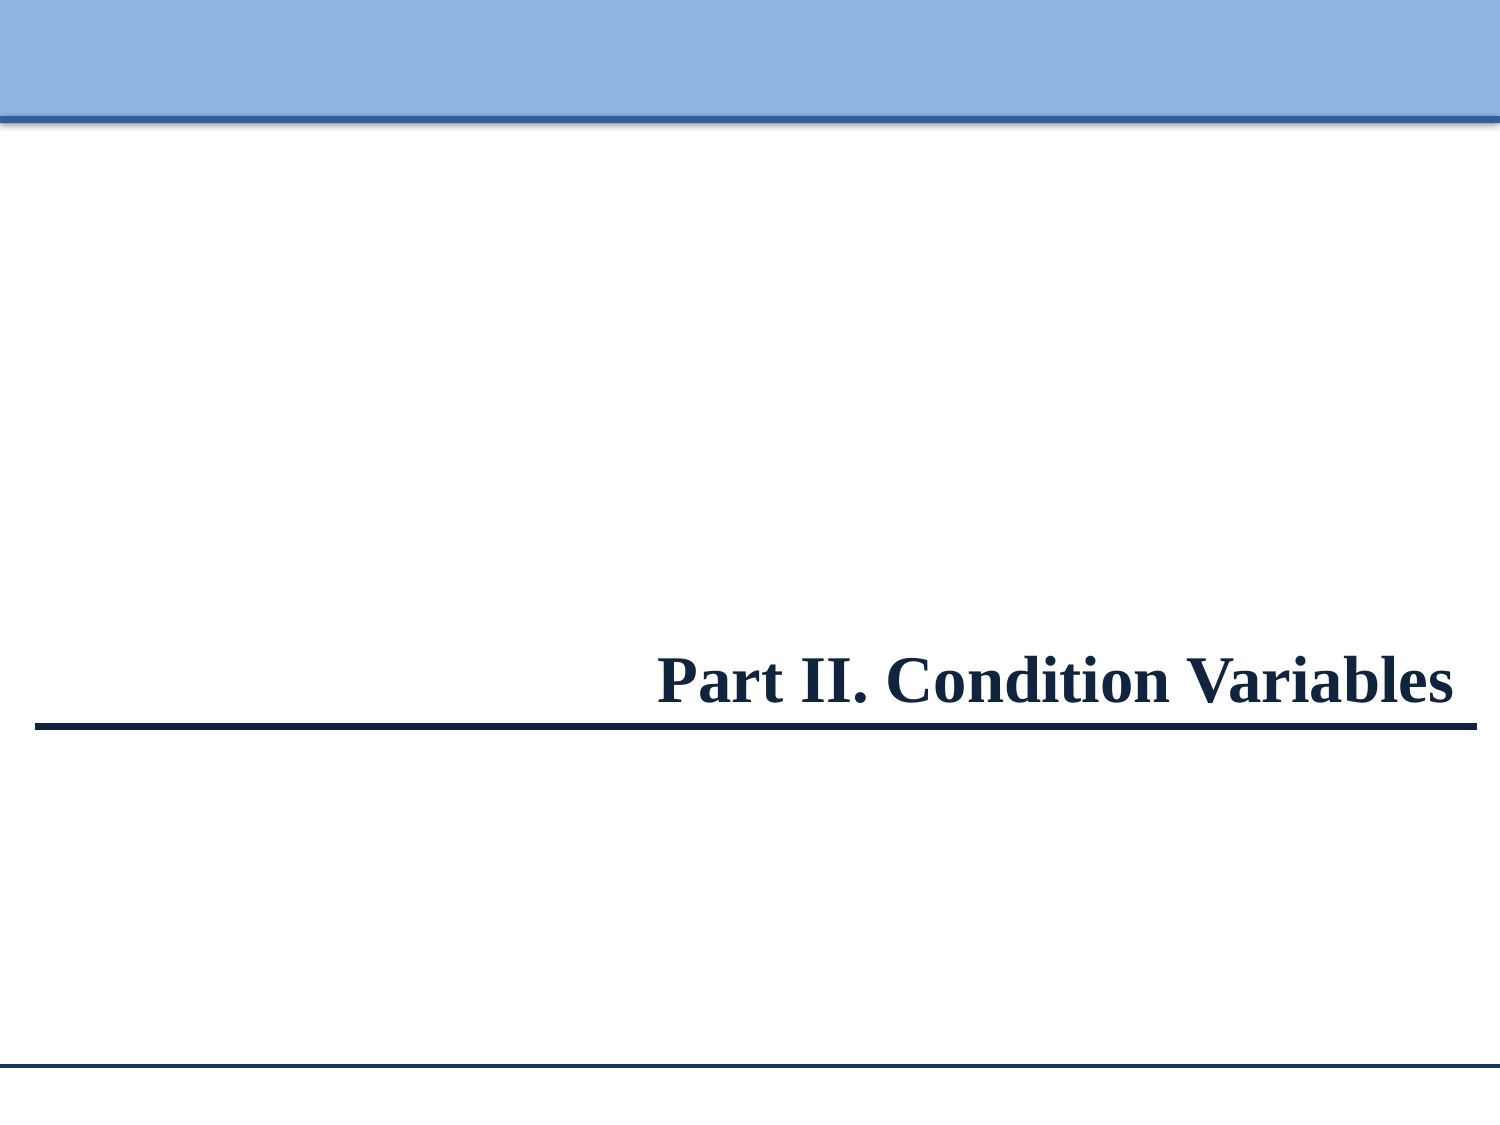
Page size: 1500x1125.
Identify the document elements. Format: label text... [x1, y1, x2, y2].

list Part II. Condition Variables [146, 476, 1471, 724]
